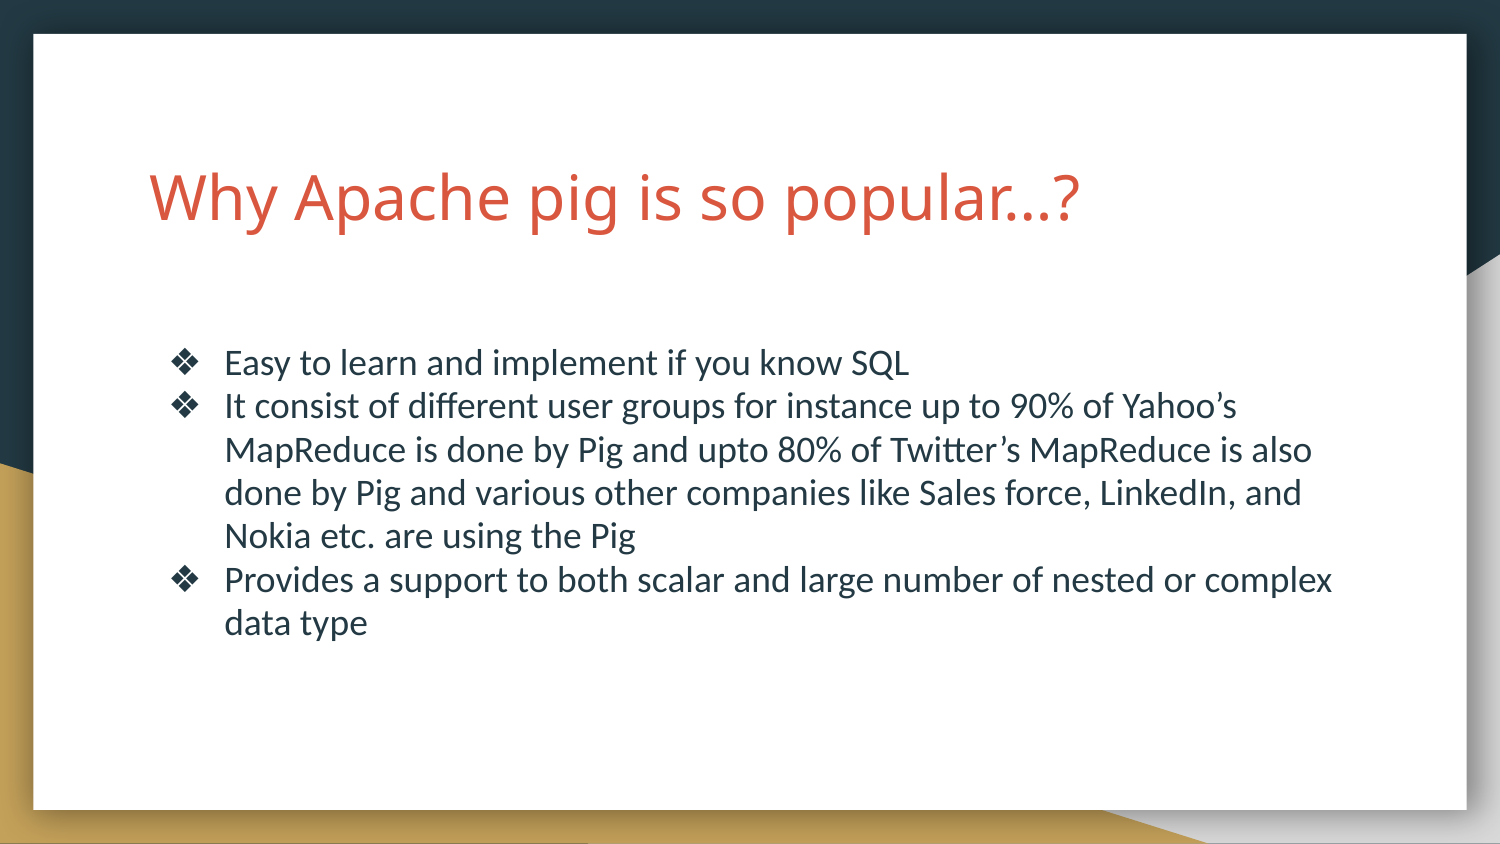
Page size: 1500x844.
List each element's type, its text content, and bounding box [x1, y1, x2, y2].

list Easy to learn and implement if you know SQL It consist of different user groups for instance up to 90% of Yahoo’s MapReduce is done by Pig and upto 80% of Twitter’s MapReduce is also done by Pig and various other companies like Sales force, LinkedIn, and Nokia etc. are using the Pig Provides a support to both scalar and large number of nested or complex data type [134, 326, 1366, 729]
title Why Apache pig is so popular…? [134, 138, 1366, 296]
